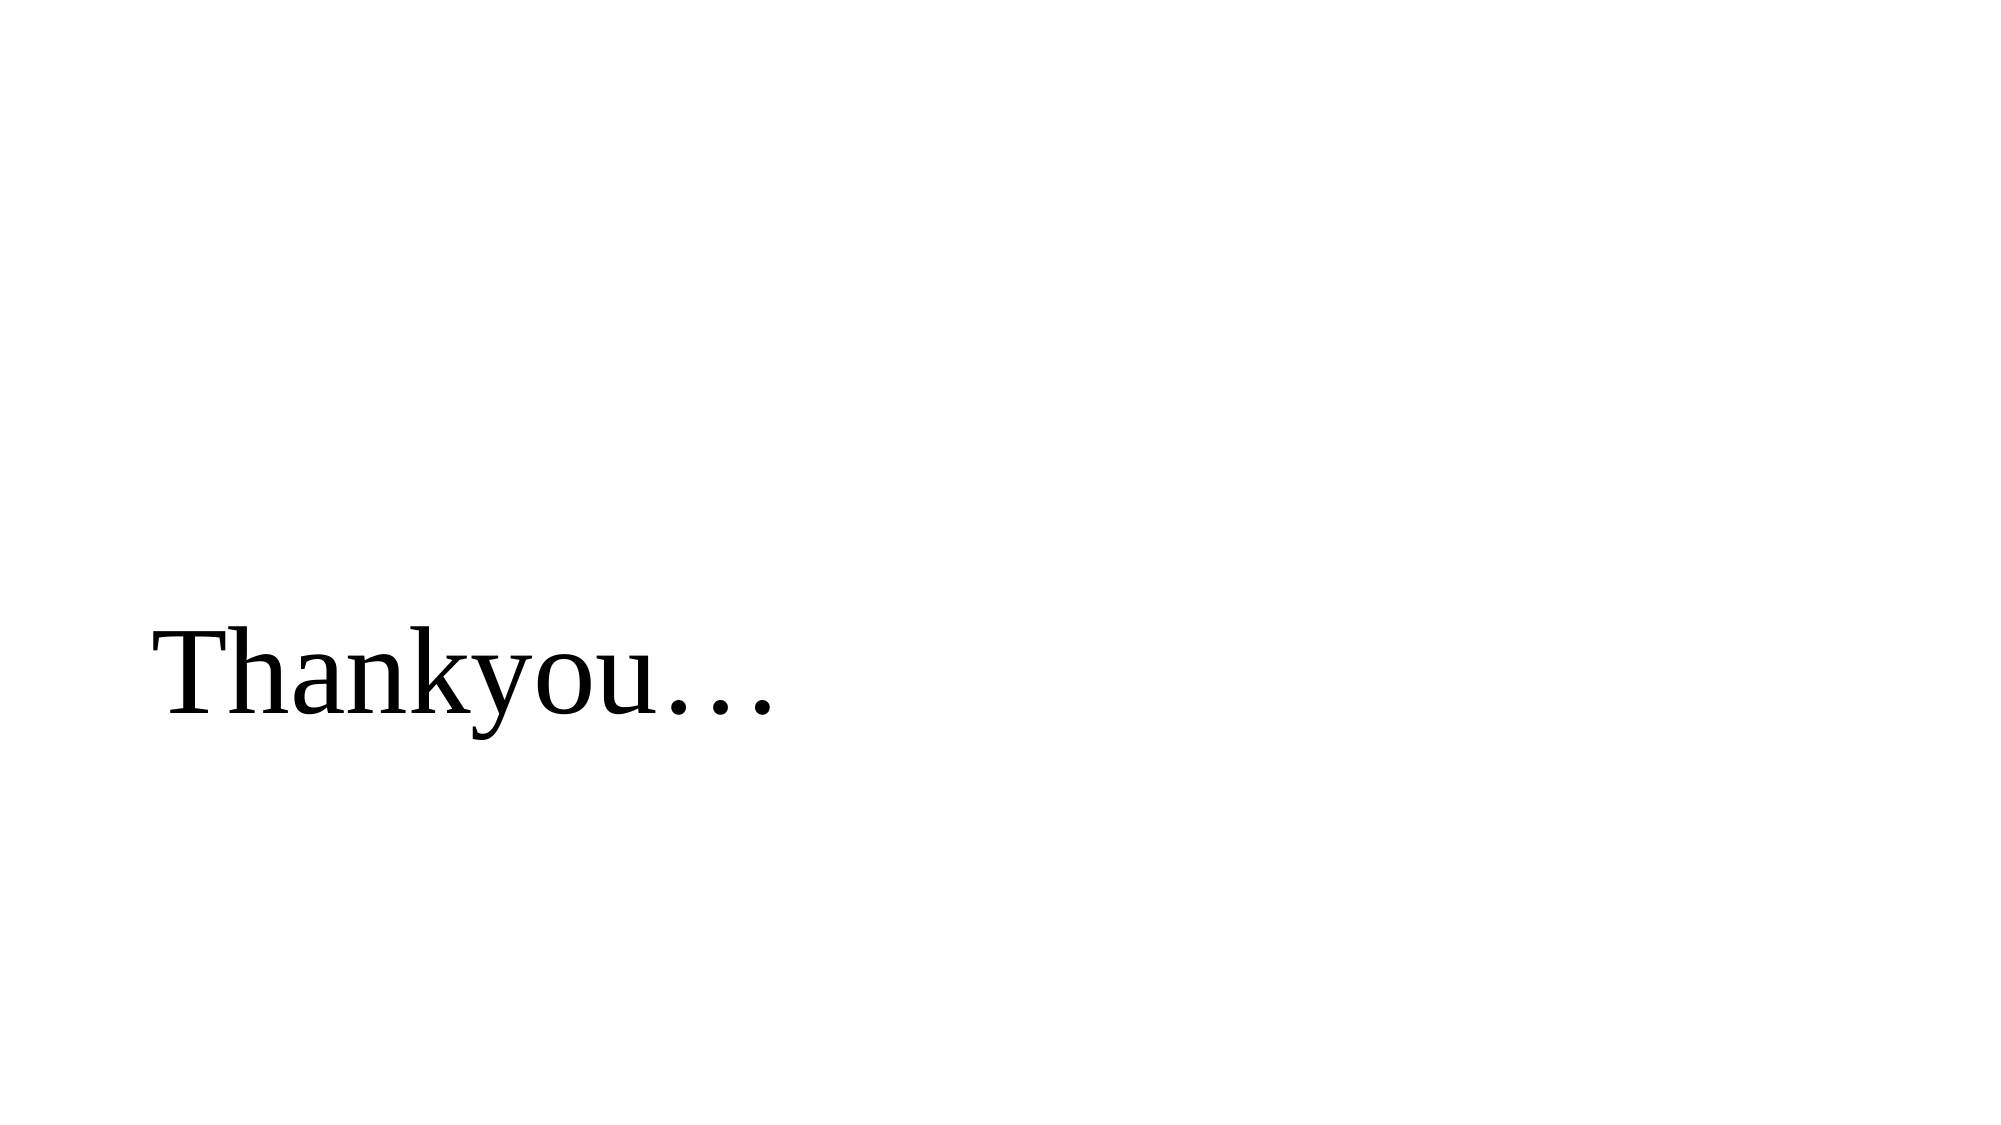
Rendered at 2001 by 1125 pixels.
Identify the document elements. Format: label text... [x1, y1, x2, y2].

title Thankyou… [136, 280, 1862, 749]
